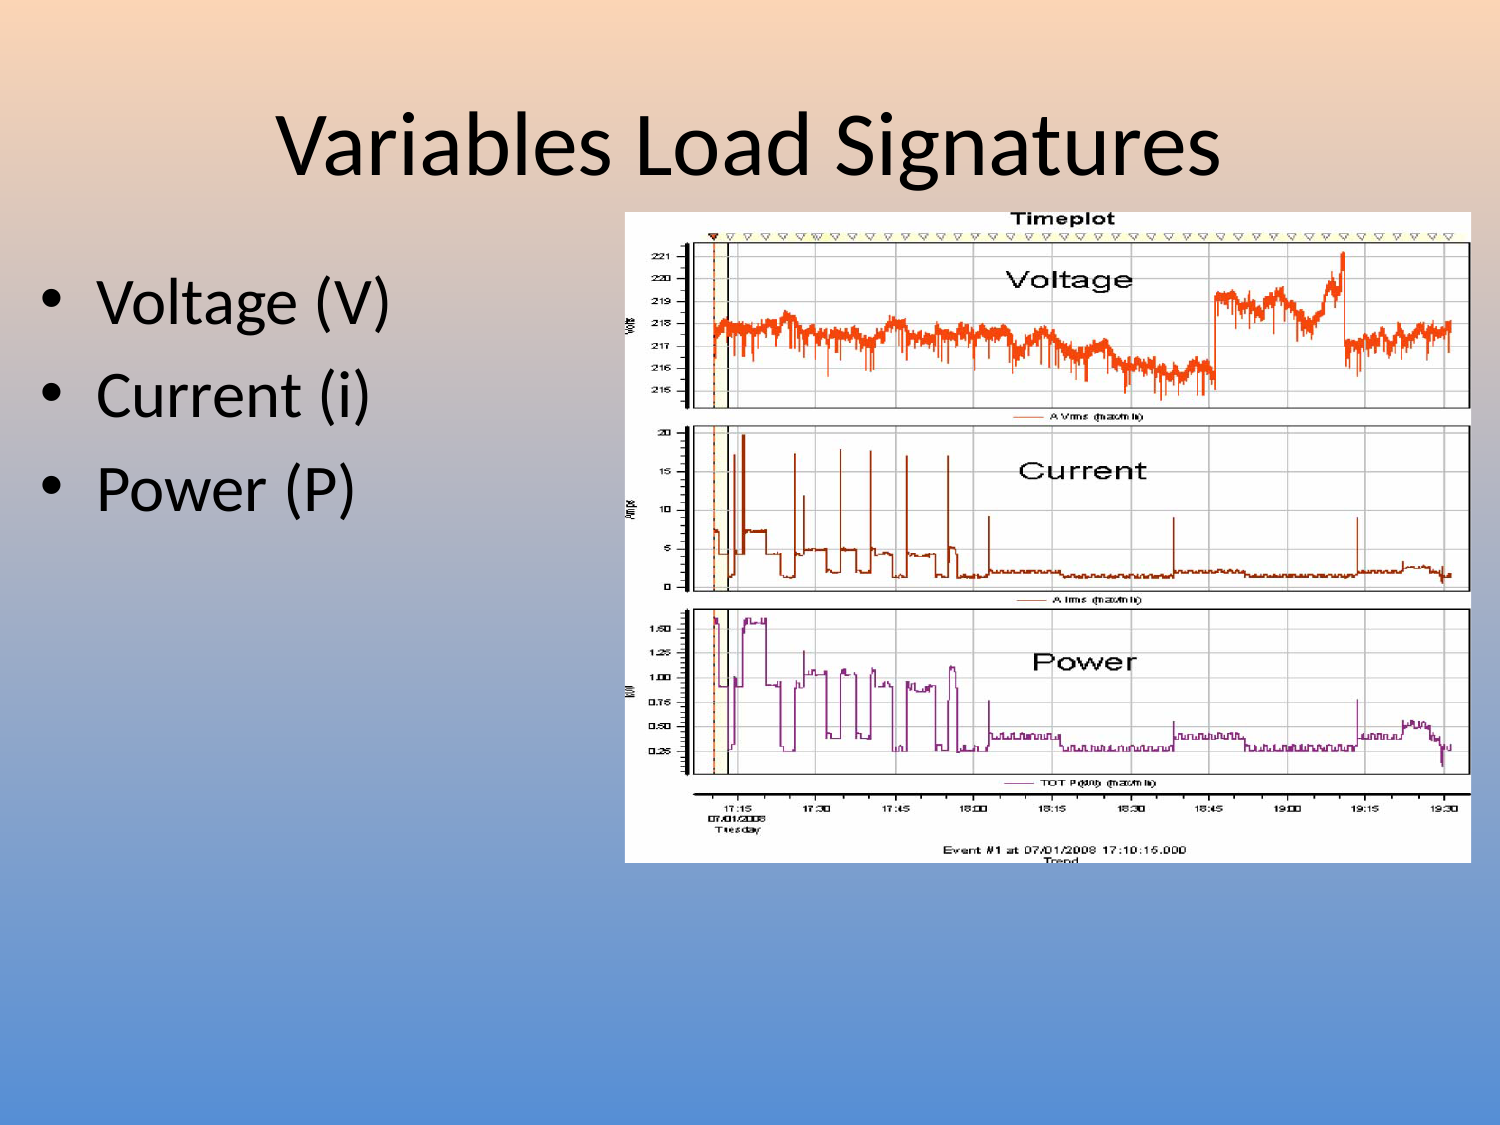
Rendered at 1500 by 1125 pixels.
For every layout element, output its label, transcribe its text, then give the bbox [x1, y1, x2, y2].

list Voltage (V) Current (i) Power (P) [24, 249, 1375, 1075]
picture [624, 212, 1472, 863]
title Variables Load Signatures [75, 45, 1425, 233]
